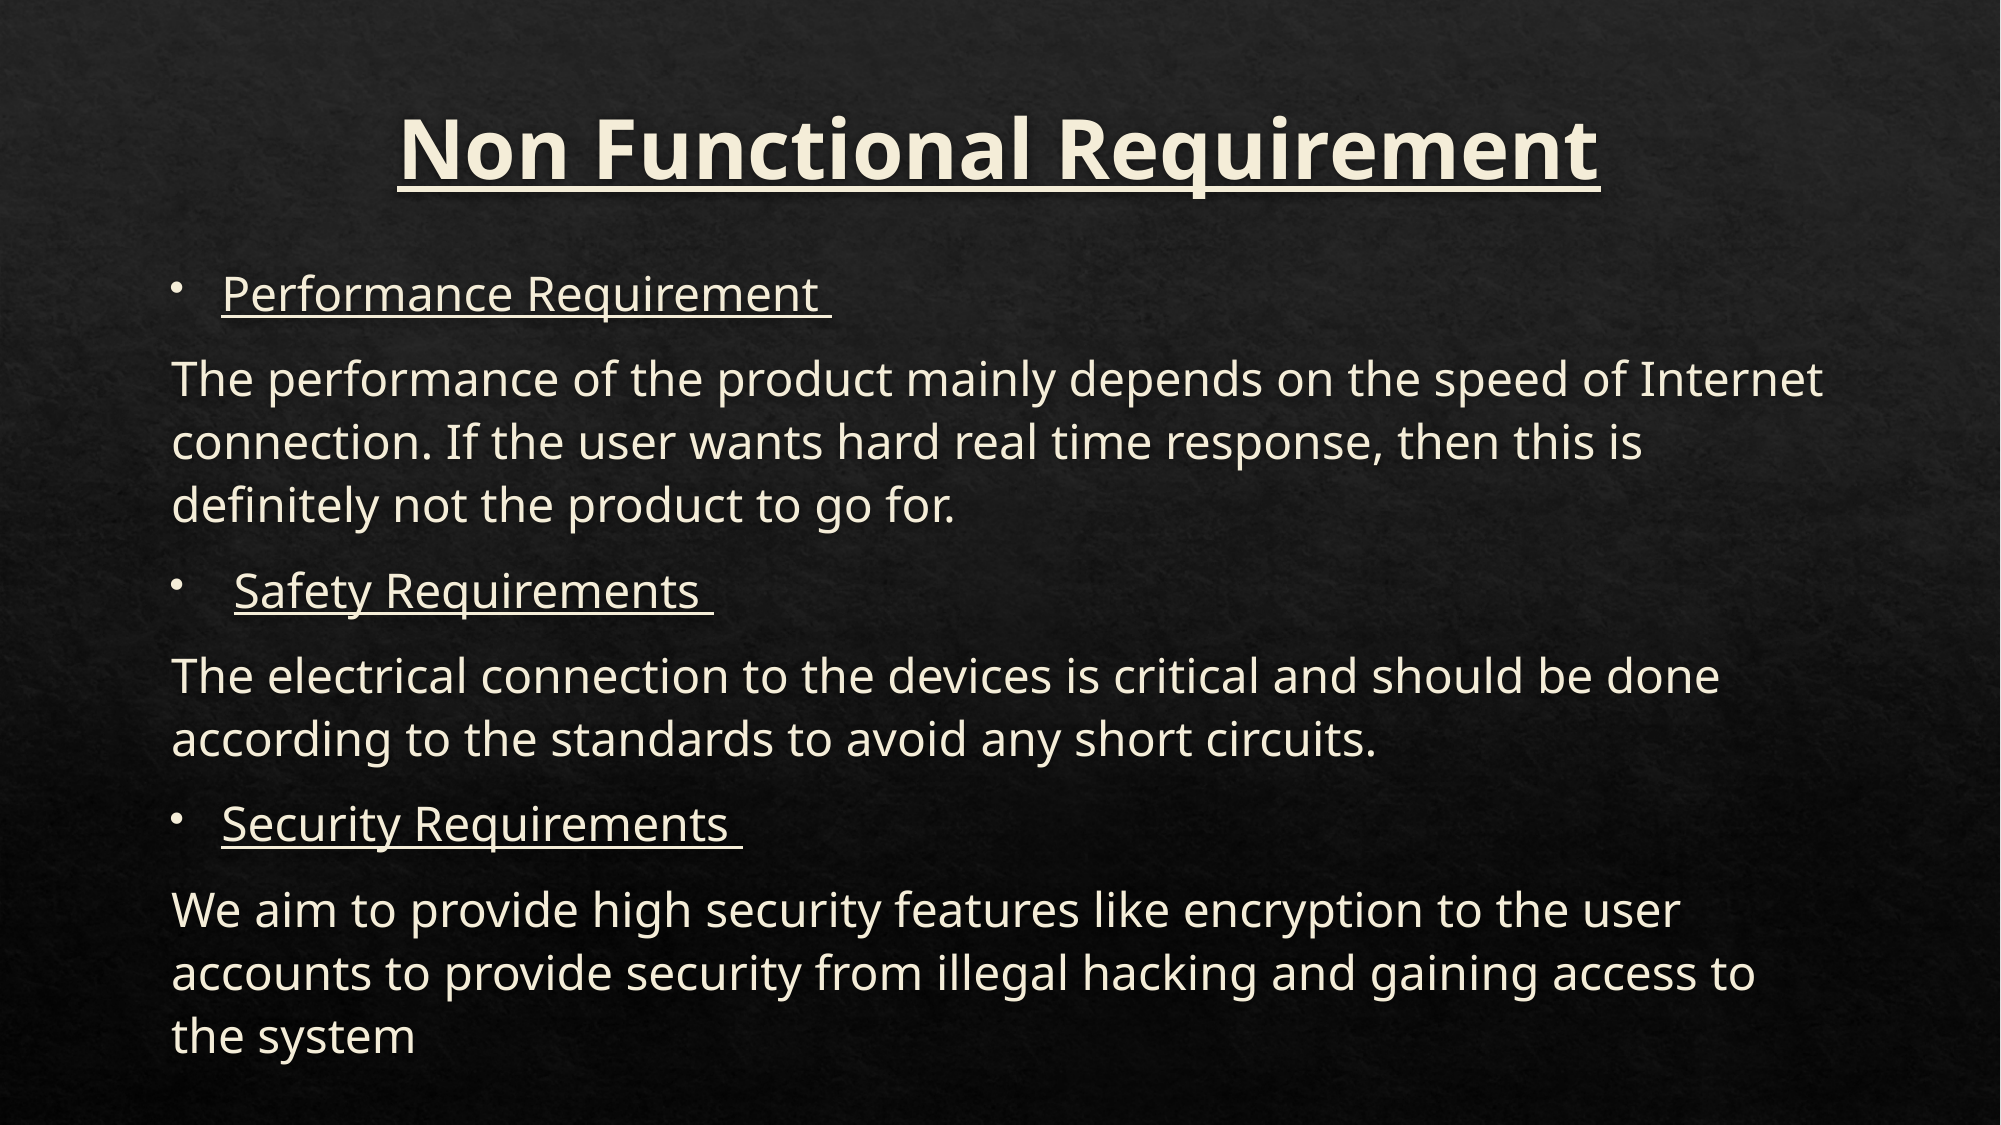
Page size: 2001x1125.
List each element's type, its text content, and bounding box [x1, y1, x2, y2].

title Non Functional Requirement [149, 99, 1849, 245]
list Performance Requirement The performance of the product mainly depends on the speed of Internet connection. If the user wants hard real time response, then this is definitely not the product to go for. Safety Requirements The electrical connection to the devices is critical and should be done according to the standards to avoid any short circuits. Security Requirements We aim to provide high security features like encryption to the user accounts to provide security from illegal hacking and gaining access to the system [149, 249, 1849, 1081]
